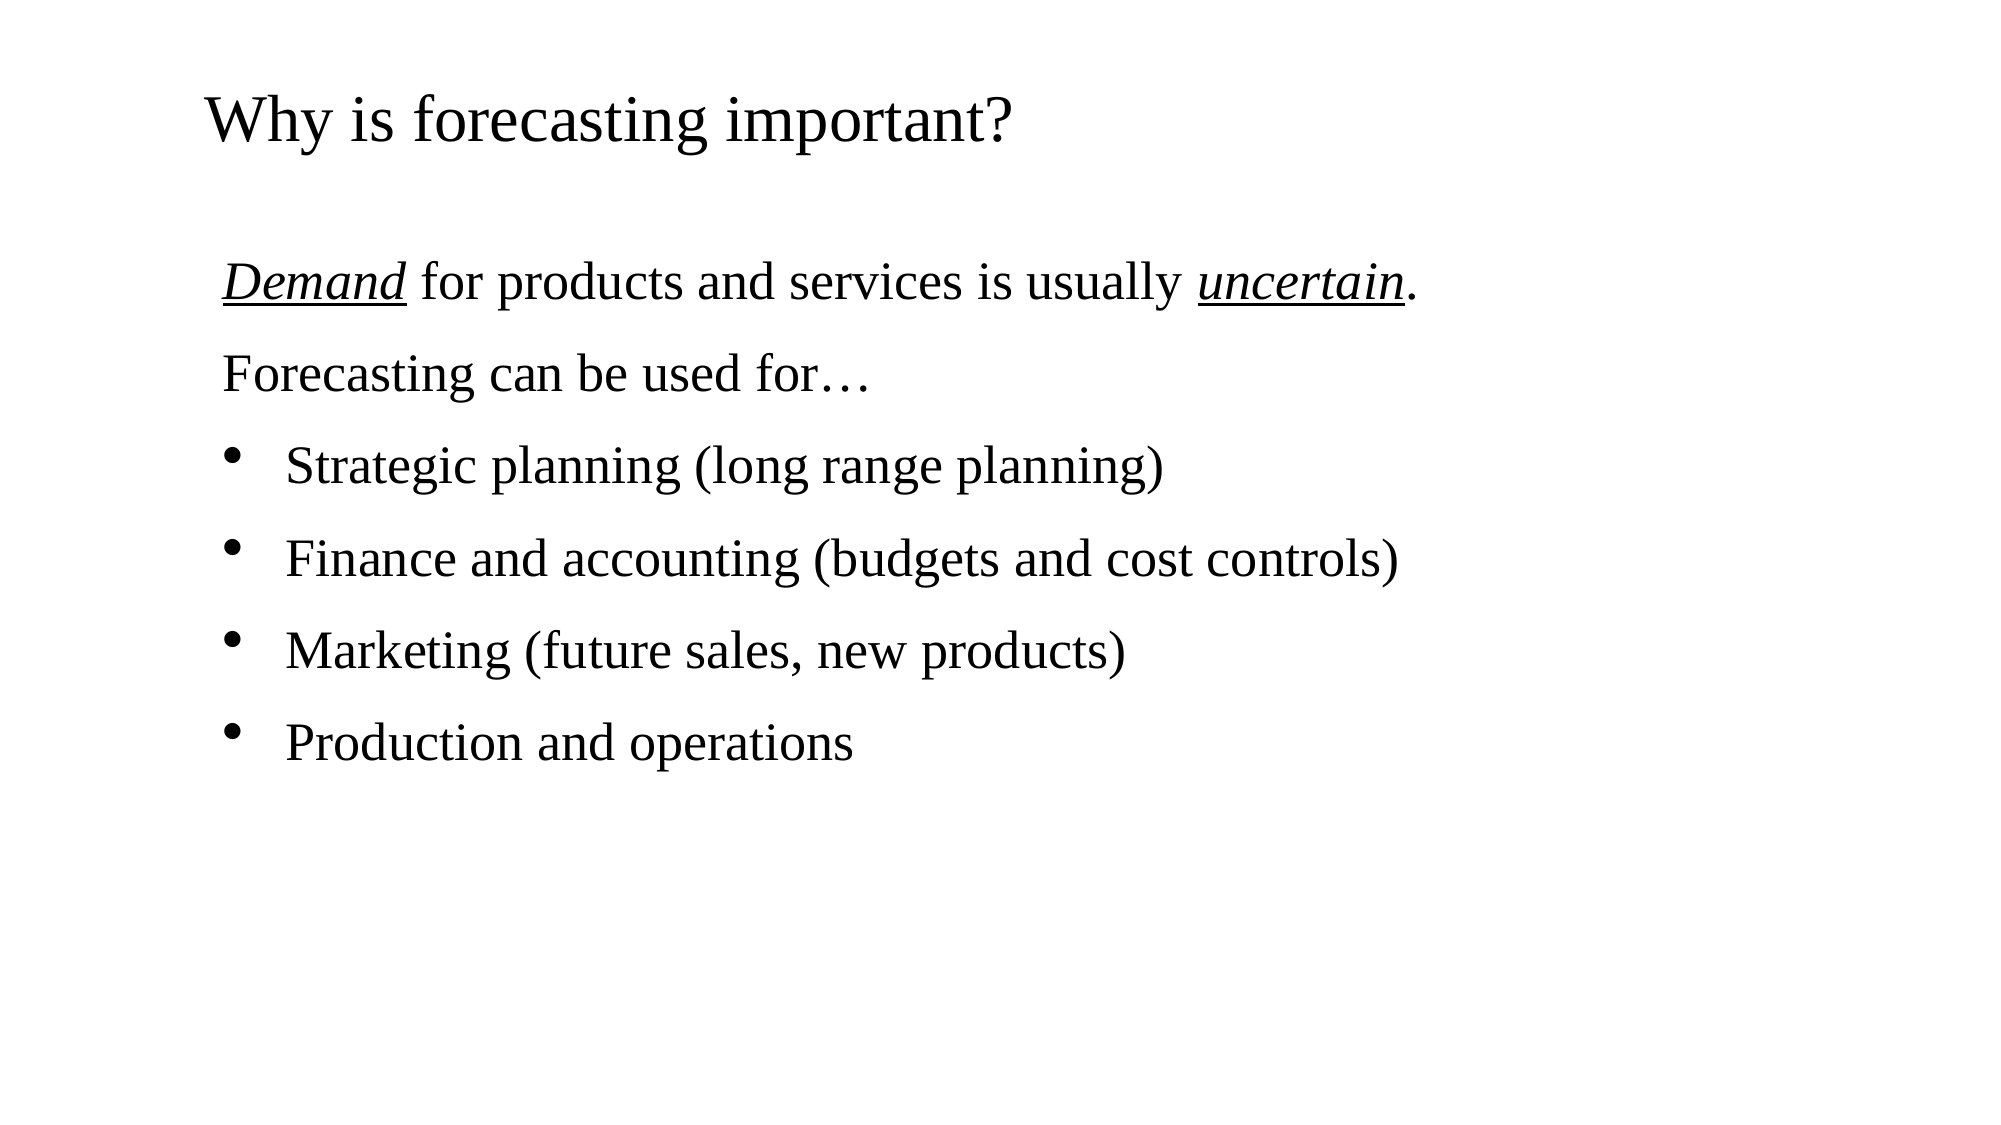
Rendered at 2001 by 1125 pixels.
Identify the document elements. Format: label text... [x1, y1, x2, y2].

text_box Why is forecasting important? [189, 67, 1540, 162]
text_box Demand for products and services is usually uncertain. Forecasting can be used for… Strategic planning (long range planning) Finance and accounting (budgets and cost controls) Marketing (future sales, new products) Production and operations [208, 238, 1778, 779]
